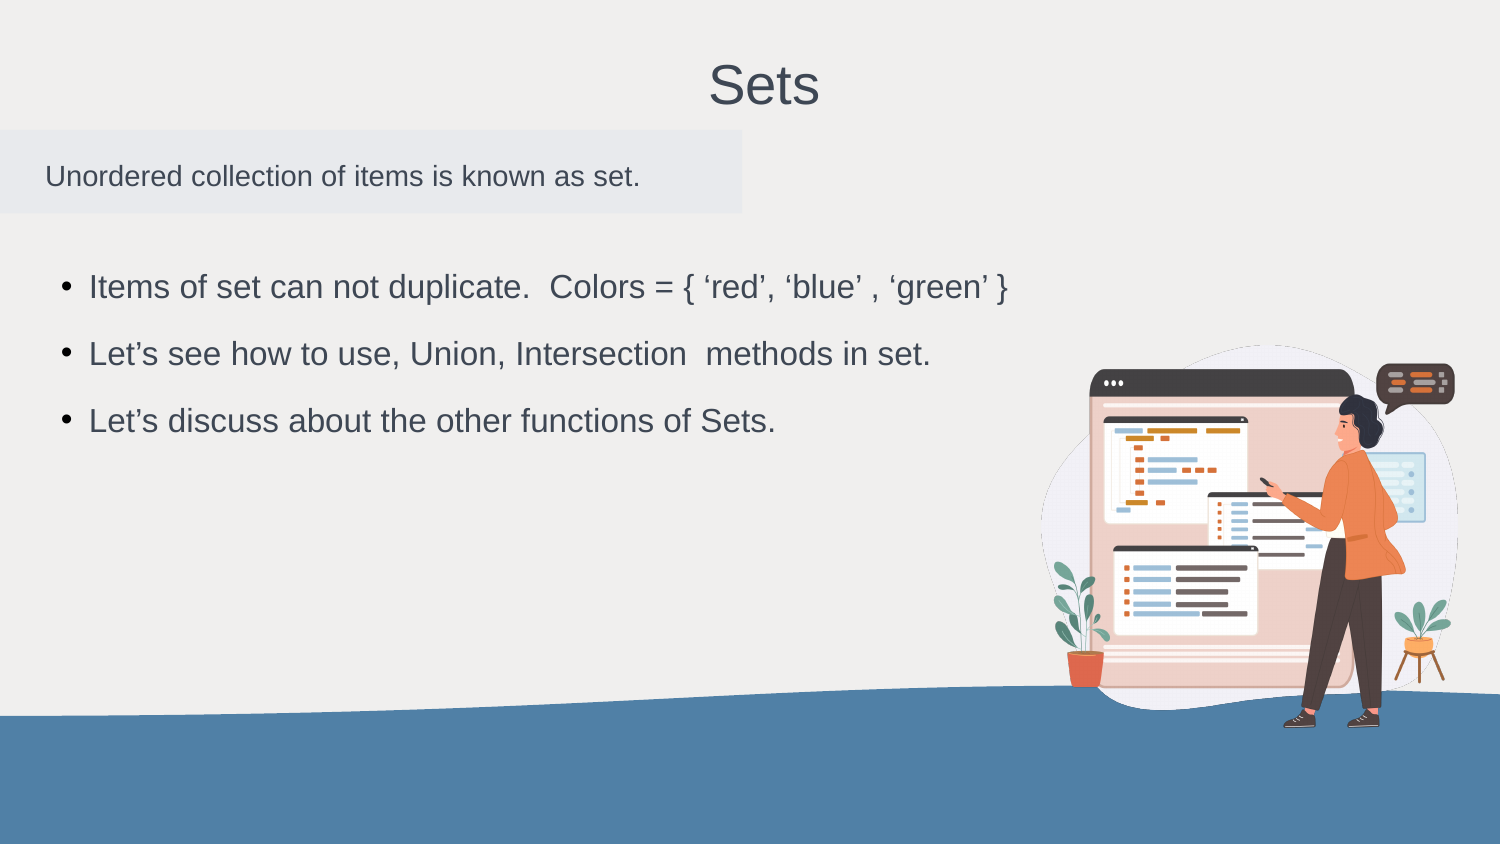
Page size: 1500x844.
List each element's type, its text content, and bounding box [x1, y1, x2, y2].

picture [1040, 345, 1458, 729]
title Sets [131, 44, 1397, 127]
text_box Items of set can not duplicate. Colors = { ‘red’, ‘blue’ , ‘green’ } Let’s see how to use, Union, Intersection methods in set. Let’s discuss about the other functions of Sets. [60, 257, 1029, 439]
text_box [0, 685, 1500, 844]
text_box Unordered collection of items is known as set. [0, 129, 743, 214]
